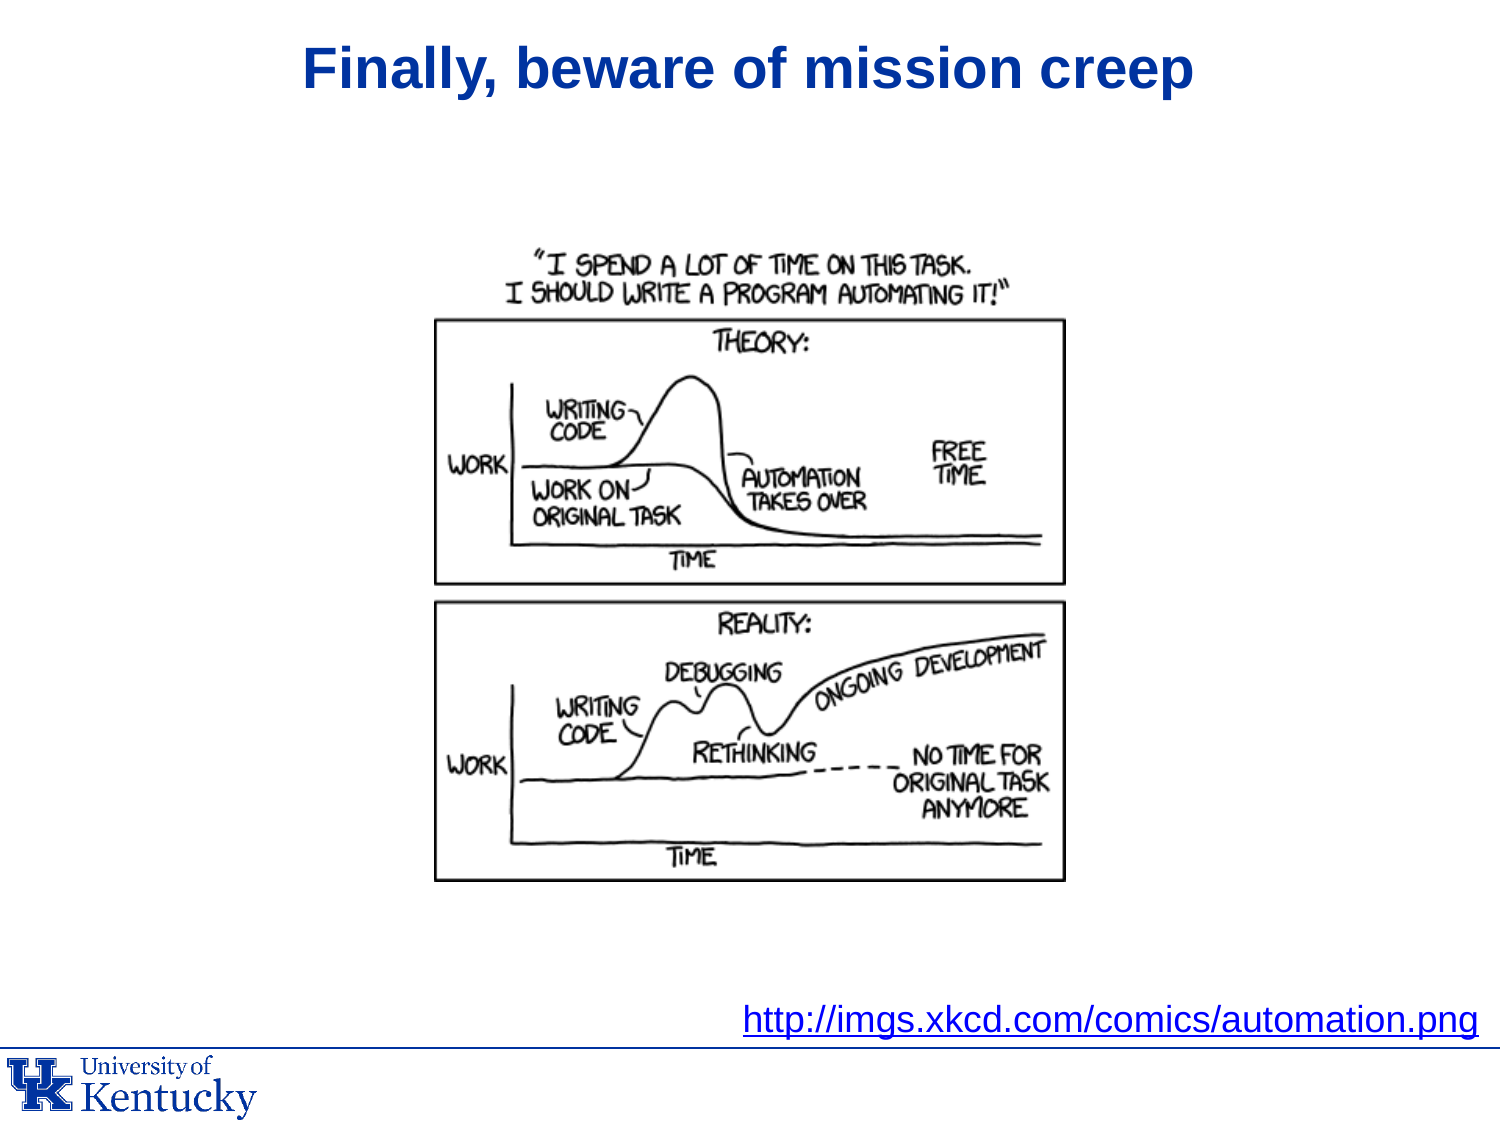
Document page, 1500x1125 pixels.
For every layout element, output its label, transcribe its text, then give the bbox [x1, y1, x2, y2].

title Finally, beware of mission creep [11, 24, 1488, 105]
list http://imgs.xkcd.com/comics/automation.png [12, 987, 1495, 1038]
picture [434, 243, 1066, 882]
picture [7, 1055, 257, 1120]
